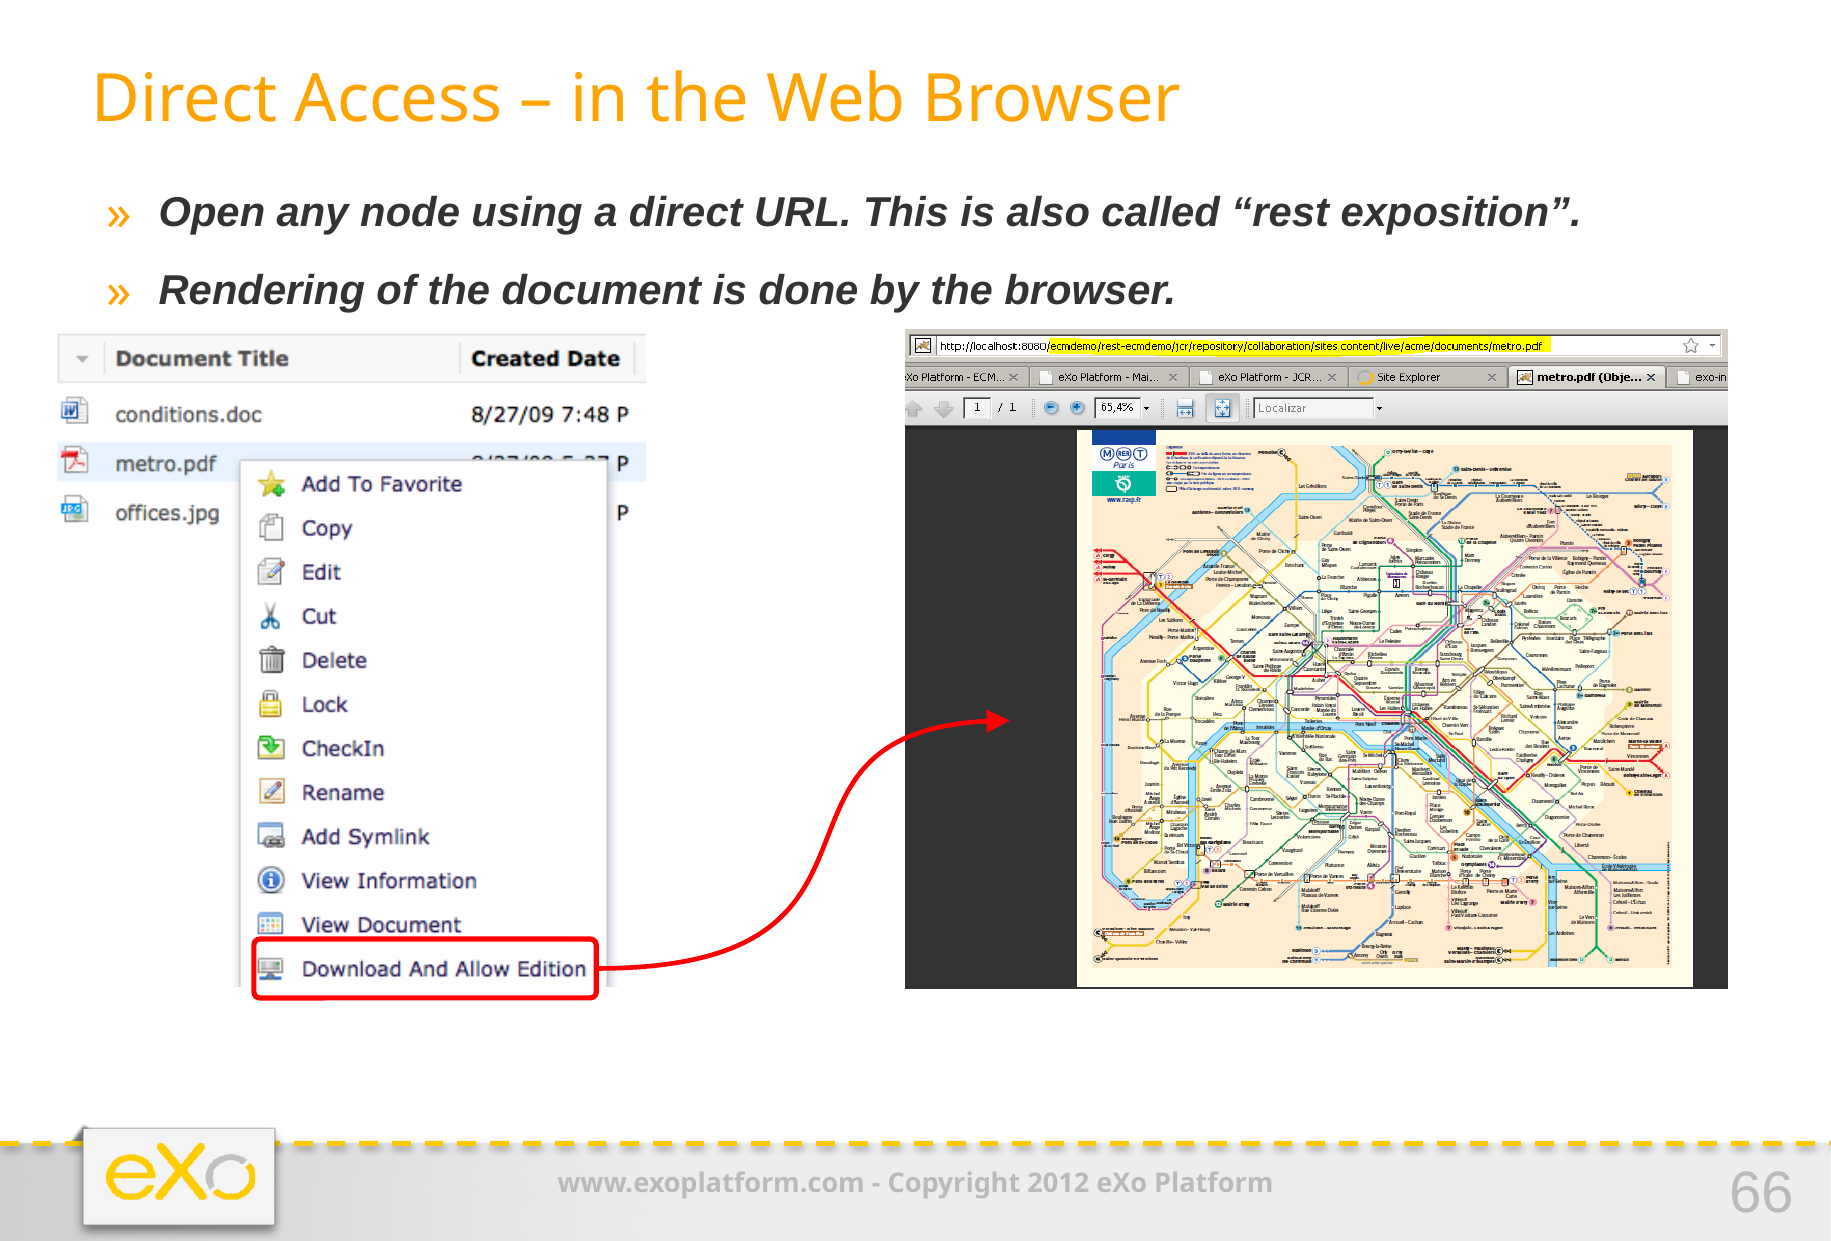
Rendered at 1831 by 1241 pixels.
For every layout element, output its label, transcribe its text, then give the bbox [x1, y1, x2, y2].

picture [52, 324, 646, 987]
text_box Direct Access – in the Web Browser [91, 49, 1740, 151]
picture [0, 1113, 1831, 1241]
picture [905, 328, 1728, 989]
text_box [596, 720, 1011, 969]
text_box Open any node using a direct URL. This is also called “rest exposition”. Rendering of the document is done by the browser. [71, 186, 1767, 1078]
